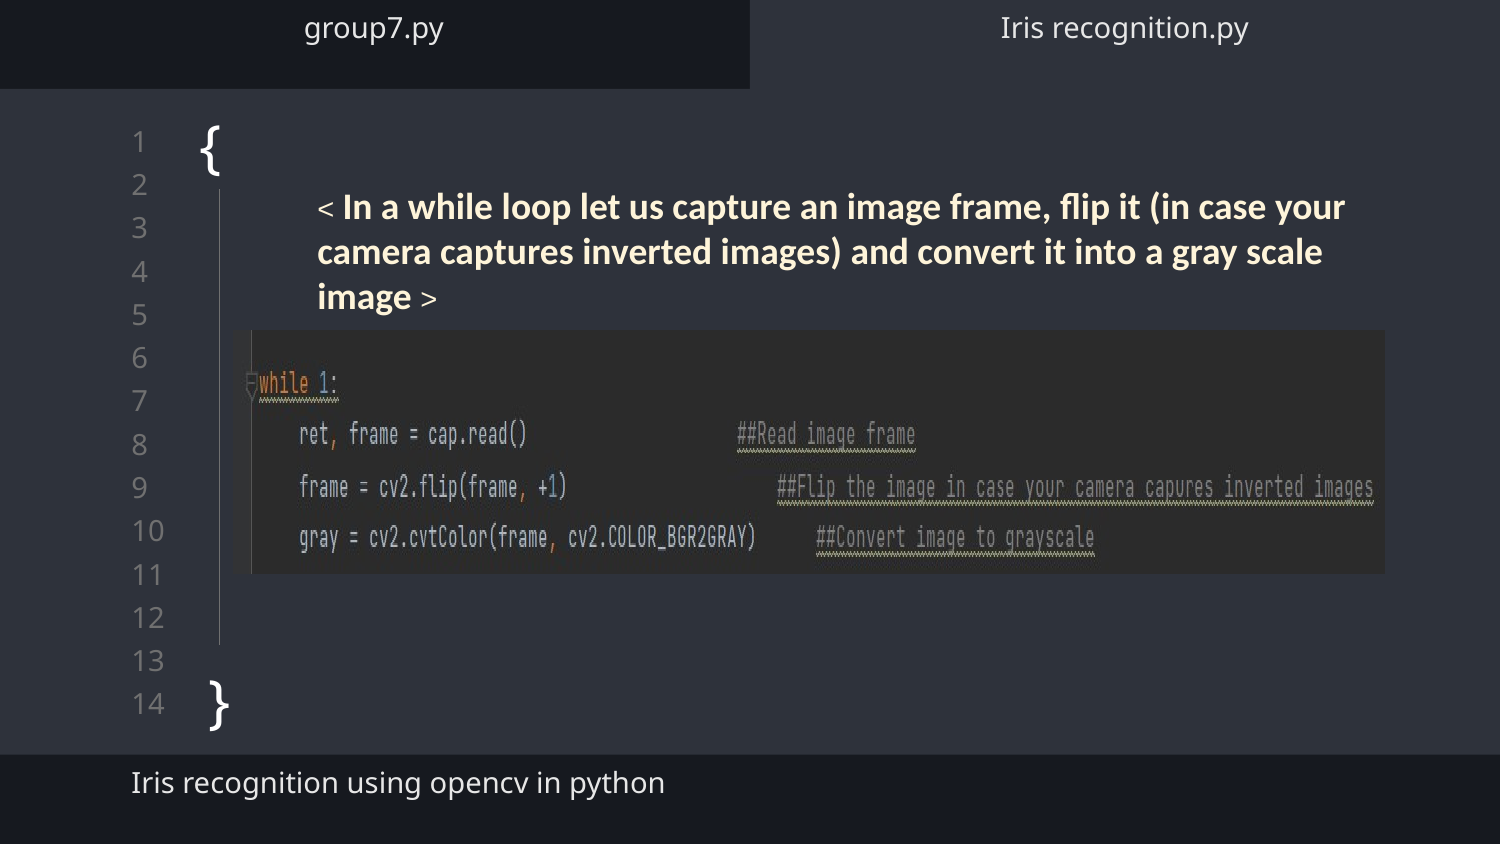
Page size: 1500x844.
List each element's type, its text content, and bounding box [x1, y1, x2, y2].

title { [184, 94, 255, 183]
subtitle Iris recognition using opencv in python [116, 770, 915, 829]
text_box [232, 325, 1385, 604]
text_box < In a while loop let us capture an image frame, flip it (in case your camera captures inverted images) and convert it into a gray scale image > [302, 174, 1385, 324]
subtitle Iris recognition.py [750, 15, 1500, 74]
subtitle group7.py [0, 15, 749, 74]
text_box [177, 188, 262, 750]
